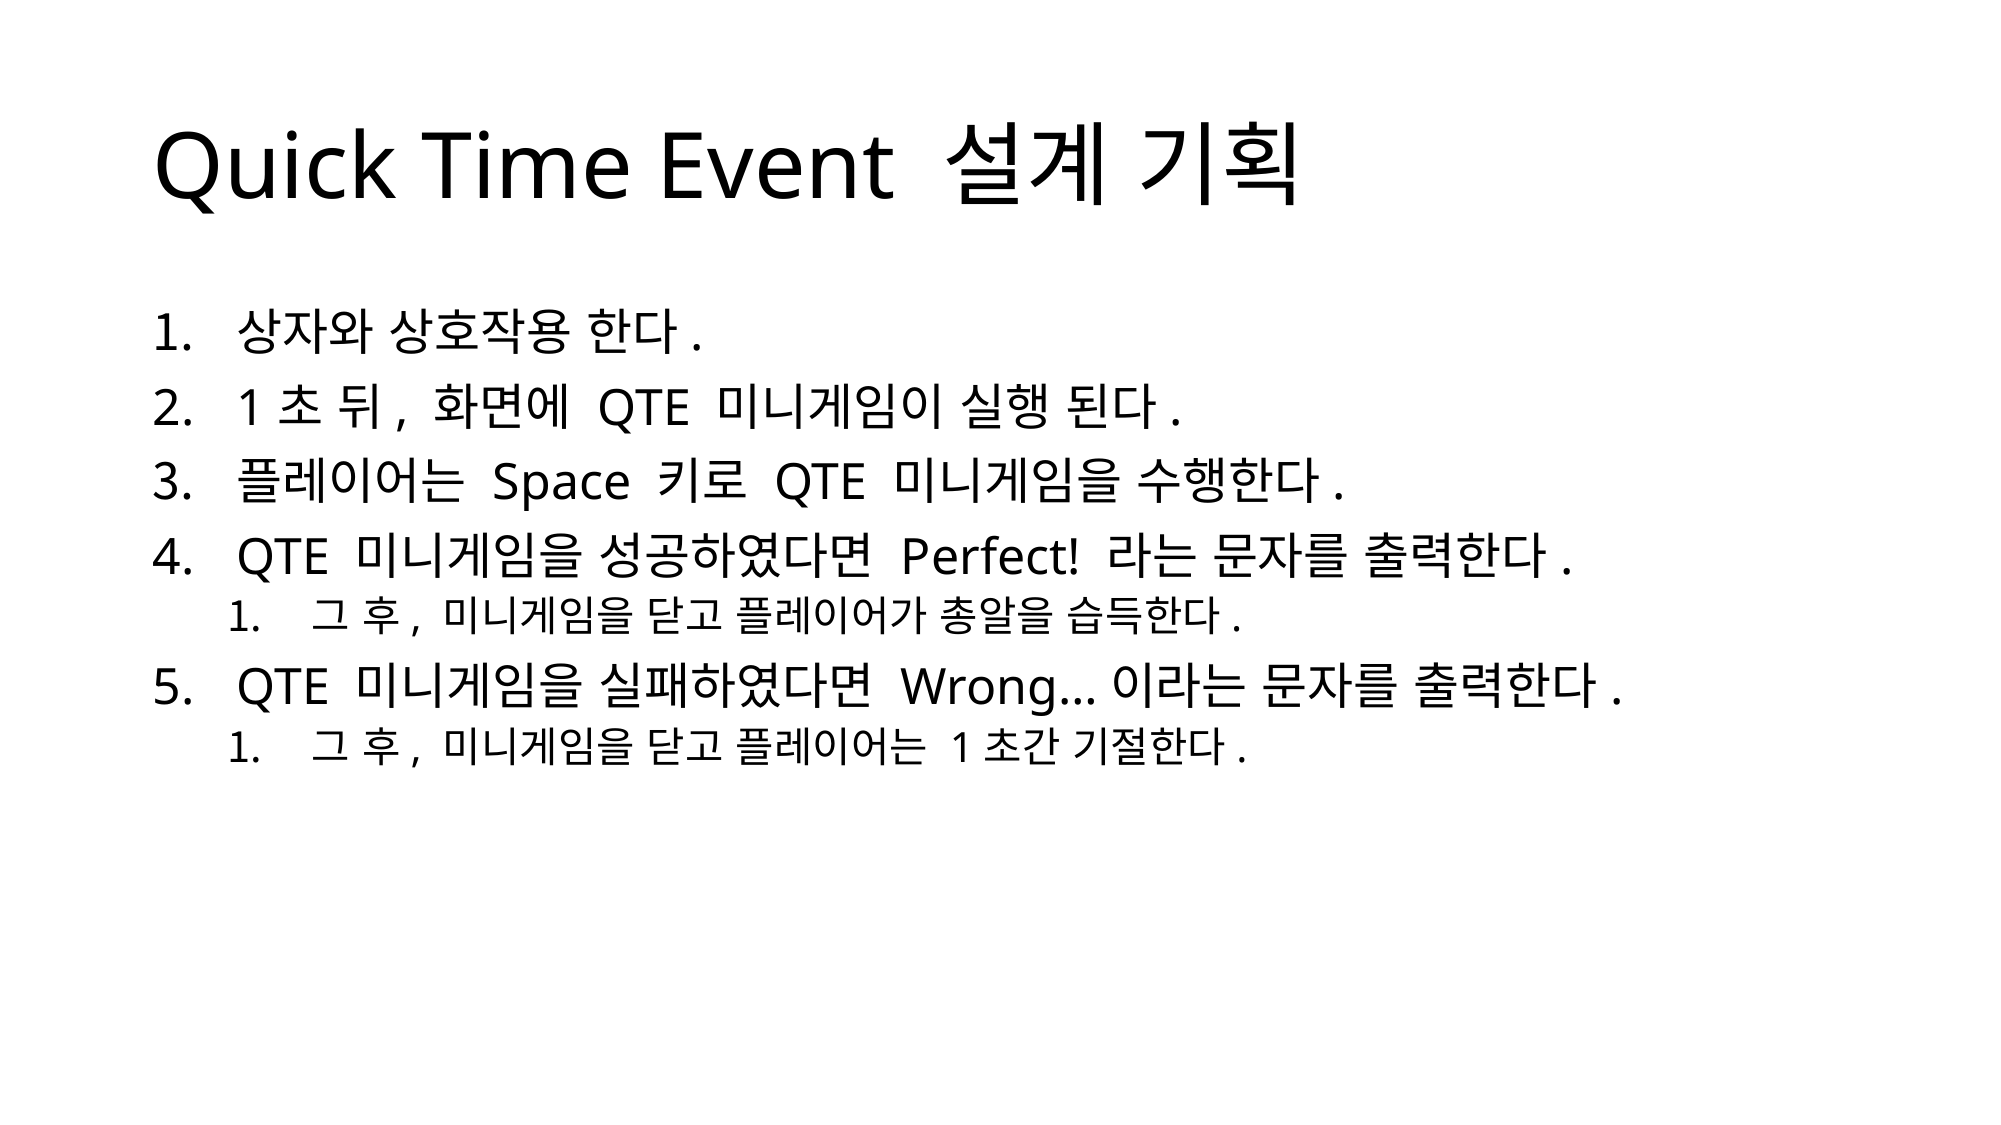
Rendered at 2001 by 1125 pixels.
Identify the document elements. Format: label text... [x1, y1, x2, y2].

list 상자와 상호작용 한다. 1초 뒤, 화면에 QTE 미니게임이 실행 된다. 플레이어는 Space 키로 QTE 미니게임을 수행한다. QTE 미니게임을 성공하였다면 Perfect! 라는 문자를 출력한다. 그 후, 미니게임을 닫고 플레이어가 총알을 습득한다. QTE 미니게임을 실패하였다면 Wrong…이라는 문자를 출력한다. 그 후, 미니게임을 닫고 플레이어는 1초간 기절한다. [137, 299, 1863, 1014]
title Quick Time Event 설계 기획 [137, 59, 1863, 278]
